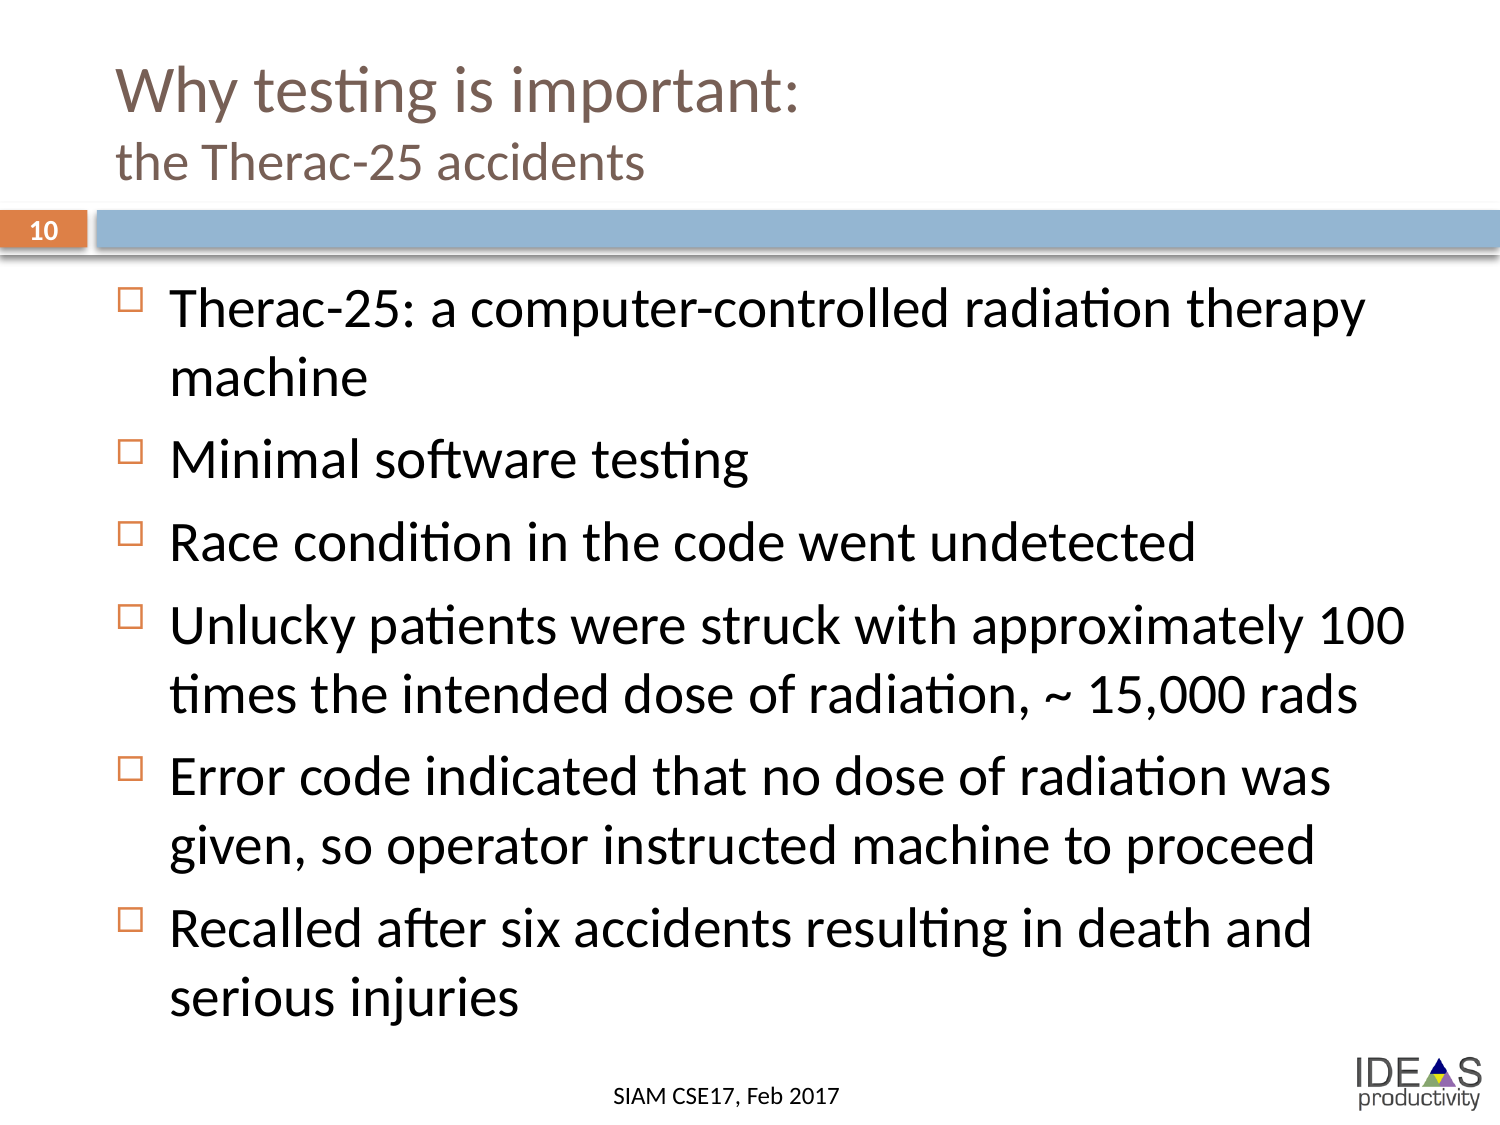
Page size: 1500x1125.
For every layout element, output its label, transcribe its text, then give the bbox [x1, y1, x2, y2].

list Therac-25: a computer-controlled radiation therapy machine Minimal software testing Race condition in the code went undetected Unlucky patients were struck with approximately 100 times the intended dose of radiation, ~ 15,000 rads Error code indicated that no dose of radiation was given, so operator instructed machine to proceed Recalled after six accidents resulting in death and serious injuries [100, 262, 1438, 1049]
title Why testing is important: the Therac-25 accidents [100, 37, 1438, 200]
slide_number 10 [0, 208, 88, 249]
picture [1351, 1052, 1486, 1115]
